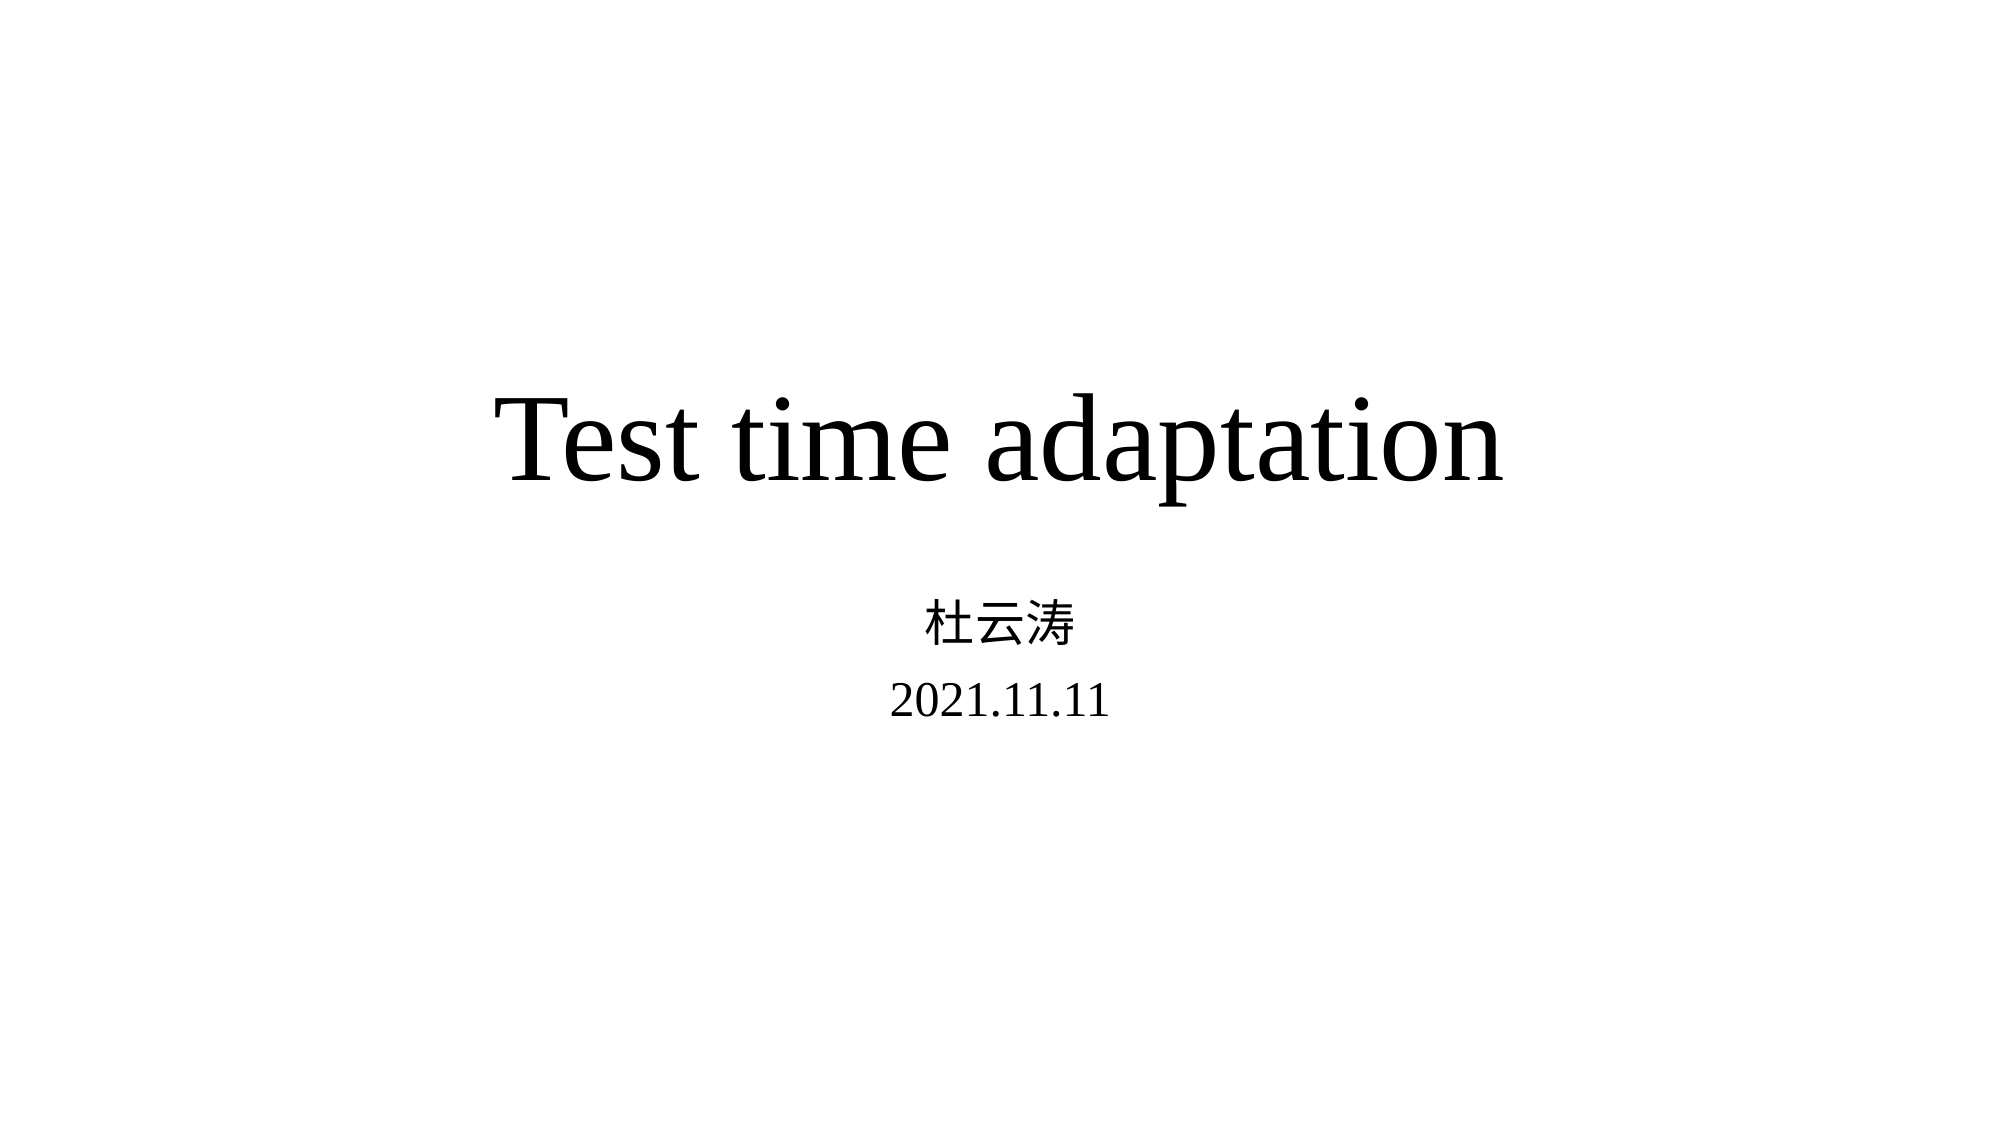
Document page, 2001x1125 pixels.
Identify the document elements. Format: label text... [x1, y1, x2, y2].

title Test time adaptation [249, 123, 1750, 516]
subtitle 杜云涛 2021.11.11 [249, 590, 1750, 863]
